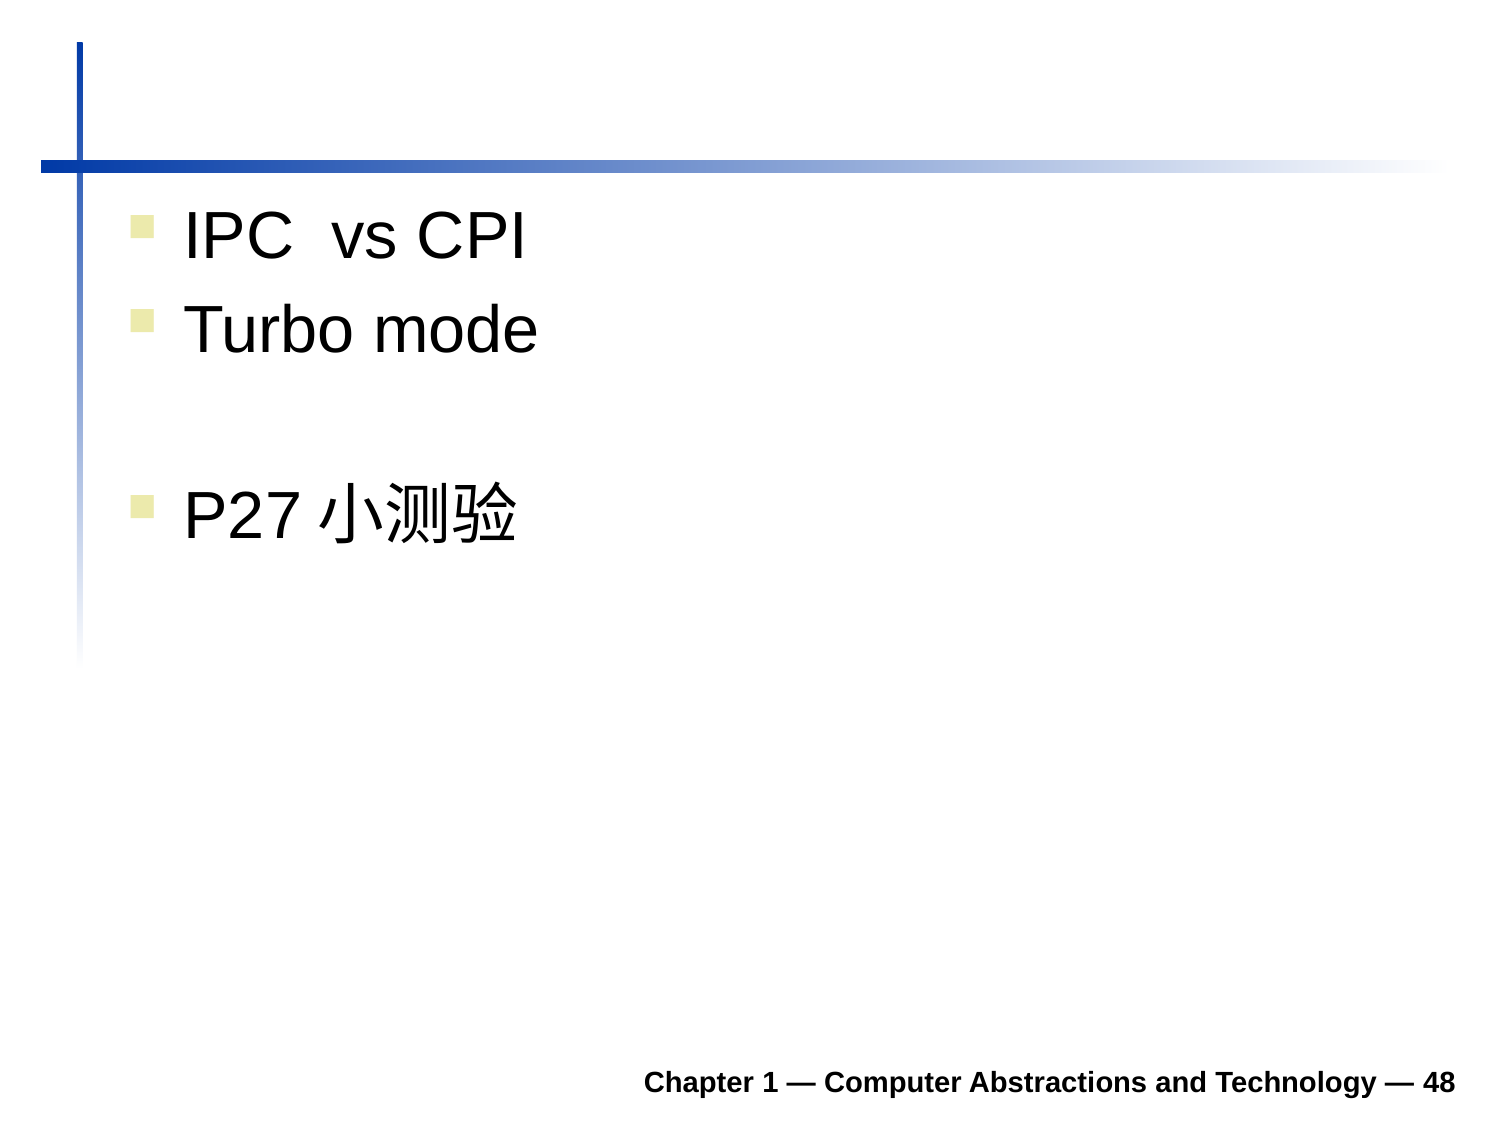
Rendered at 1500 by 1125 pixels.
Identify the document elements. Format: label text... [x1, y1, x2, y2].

footer Chapter 1 — Computer Abstractions and Technology — 48 [277, 1046, 1471, 1106]
list IPC vs CPI Turbo mode P27小测验 [112, 184, 1469, 1024]
